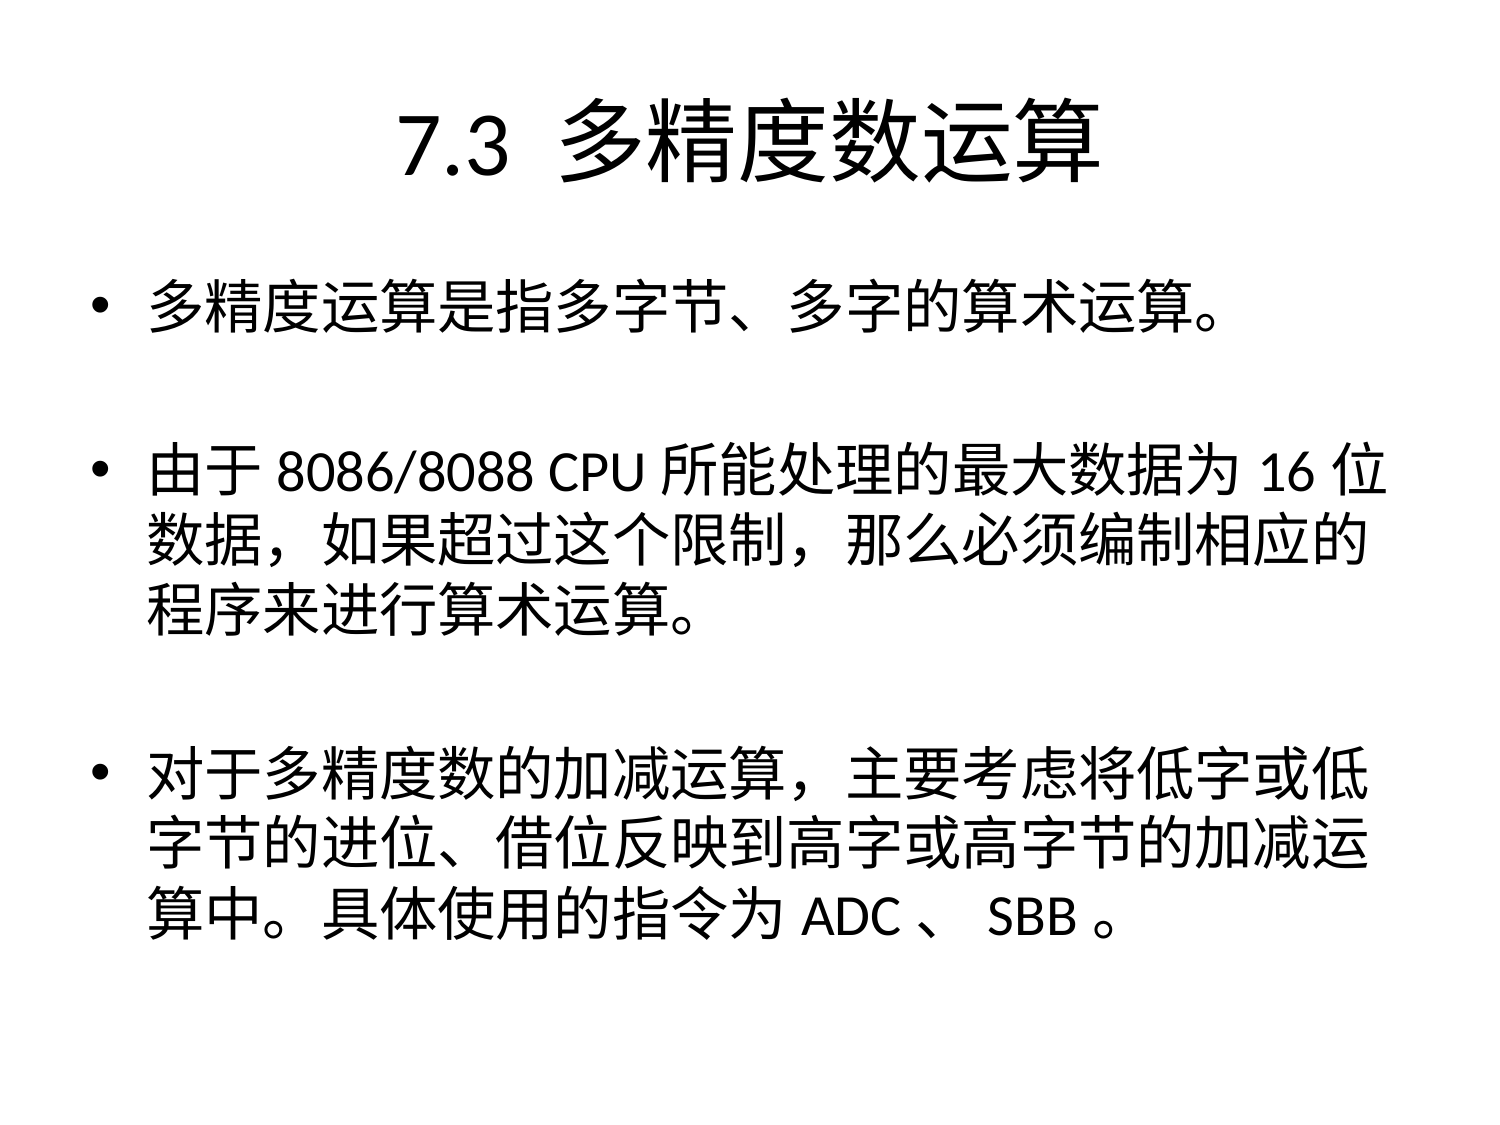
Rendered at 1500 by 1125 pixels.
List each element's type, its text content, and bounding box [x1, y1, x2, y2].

title 7.3 多精度数运算 [75, 45, 1425, 233]
list 多精度运算是指多字节、多字的算术运算。 由于8086/8088 CPU所能处理的最大数据为16位数据，如果超过这个限制，那么必须编制相应的程序来进行算术运算。 对于多精度数的加减运算，主要考虑将低字或低字节的进位、借位反映到高字或高字节的加减运算中。具体使用的指令为ADC、SBB。 [75, 262, 1425, 1005]
